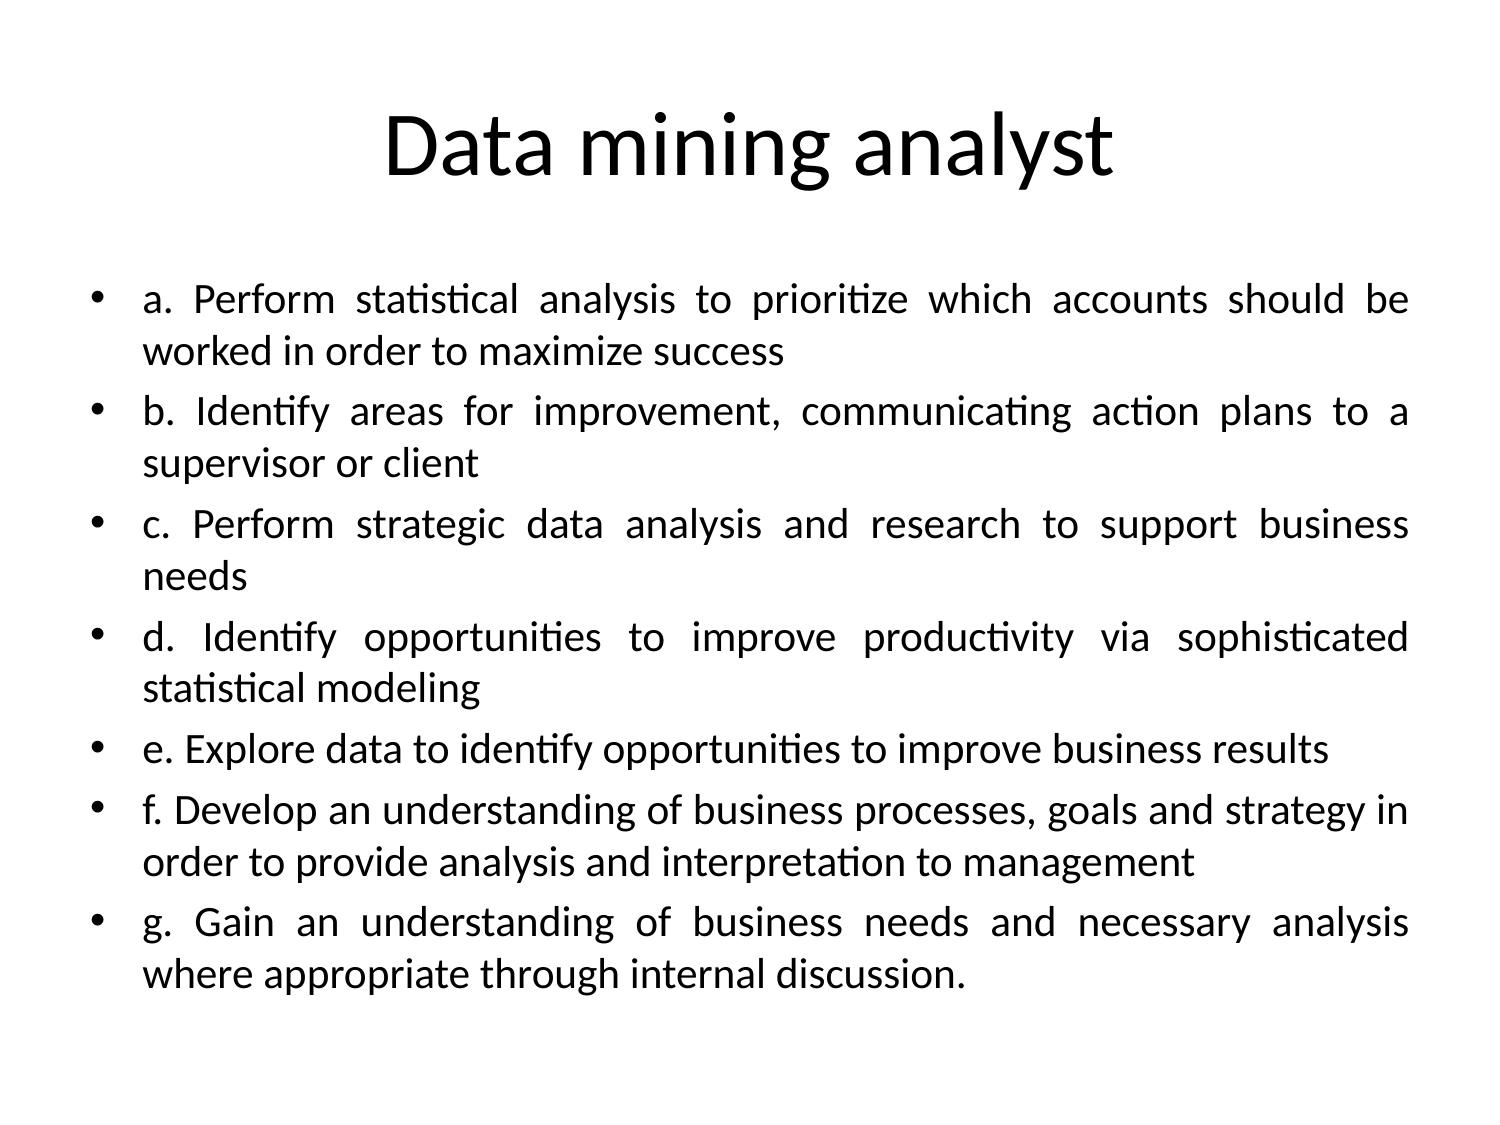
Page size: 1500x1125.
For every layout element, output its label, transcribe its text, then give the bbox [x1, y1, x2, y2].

list a. Perform statistical analysis to prioritize which accounts should be worked in order to maximize success b. Identify areas for improvement, communicating action plans to a supervisor or client c. Perform strategic data analysis and research to support business needs d. Identify opportunities to improve productivity via sophisticated statistical modeling e. Explore data to identify opportunities to improve business results f. Develop an understanding of business processes, goals and strategy in order to provide analysis and interpretation to management g. Gain an understanding of business needs and necessary analysis where appropriate through internal discussion. [75, 262, 1425, 1005]
title Data mining analyst [75, 45, 1425, 233]
